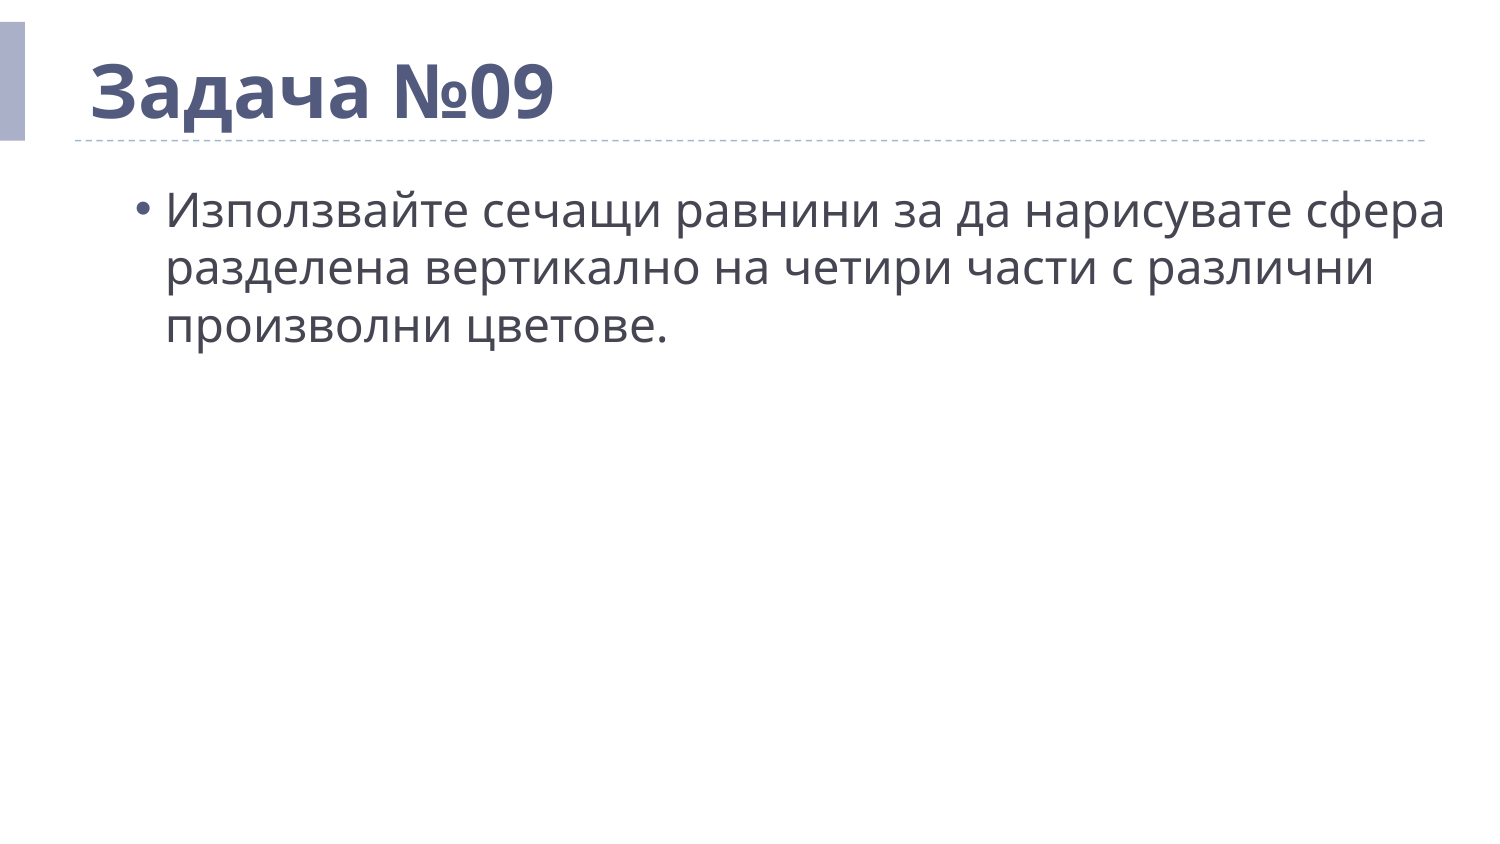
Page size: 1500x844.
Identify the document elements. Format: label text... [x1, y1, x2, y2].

title Задача №09 [75, 18, 1475, 141]
list Използвайте сечащи равнини за да нарисувате сфера разделена вертикално на четири части с различни произволни цветове. [75, 171, 1475, 835]
